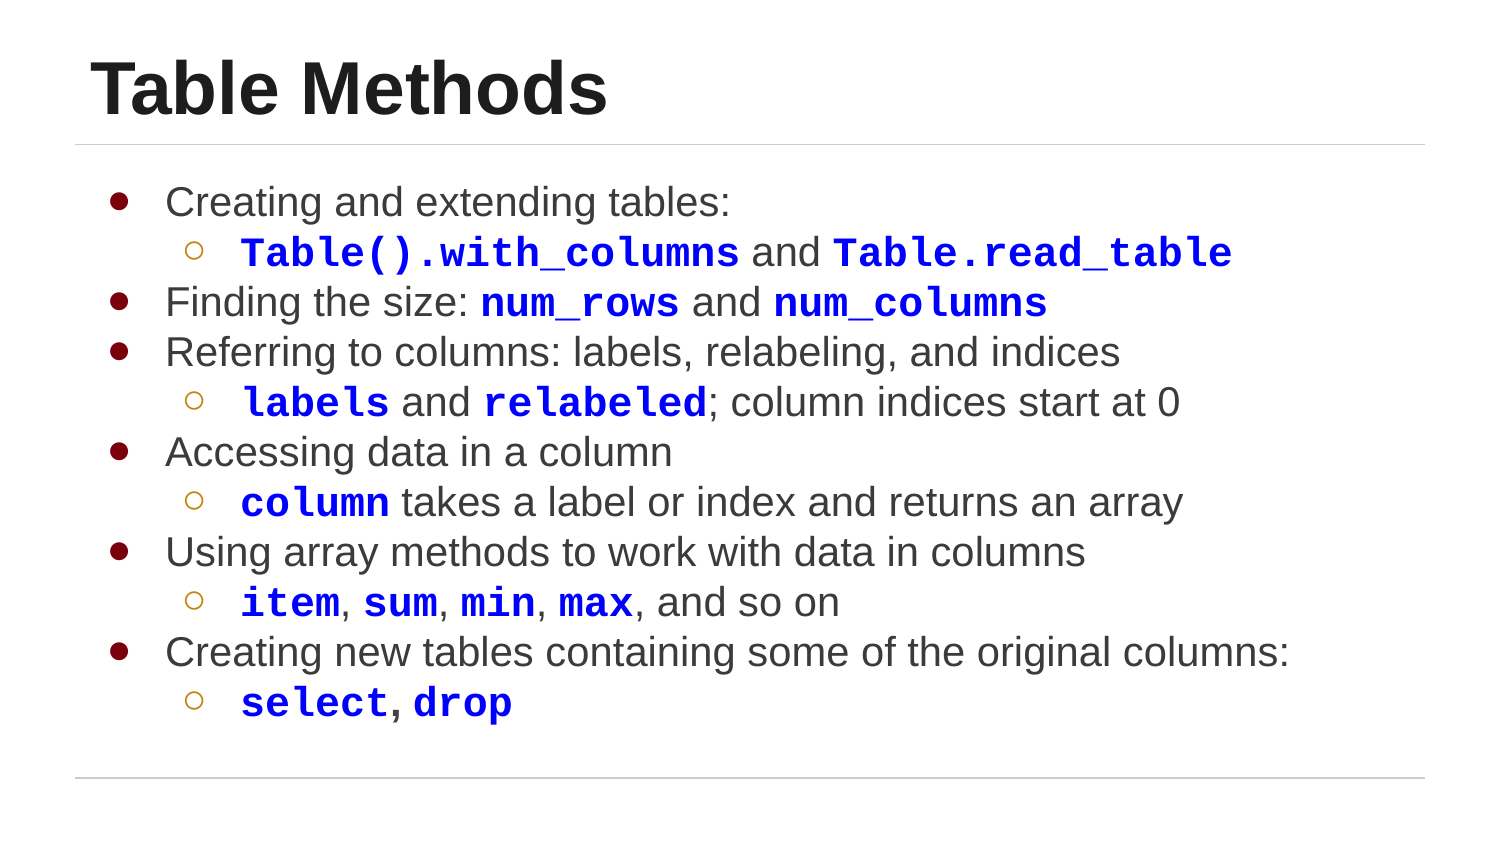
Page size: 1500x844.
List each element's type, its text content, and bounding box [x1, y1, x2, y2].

list Creating and extending tables: Table().with_columns and Table.read_table Finding the size: num_rows and num_columns Referring to columns: labels, relabeling, and indices labels and relabeled; column indices start at 0 Accessing data in a column column takes a label or index and returns an array Using array methods to work with data in columns item, sum, min, max, and so on Creating new tables containing some of the original columns: select, drop [75, 159, 1425, 760]
title Table Methods [75, 33, 1175, 145]
